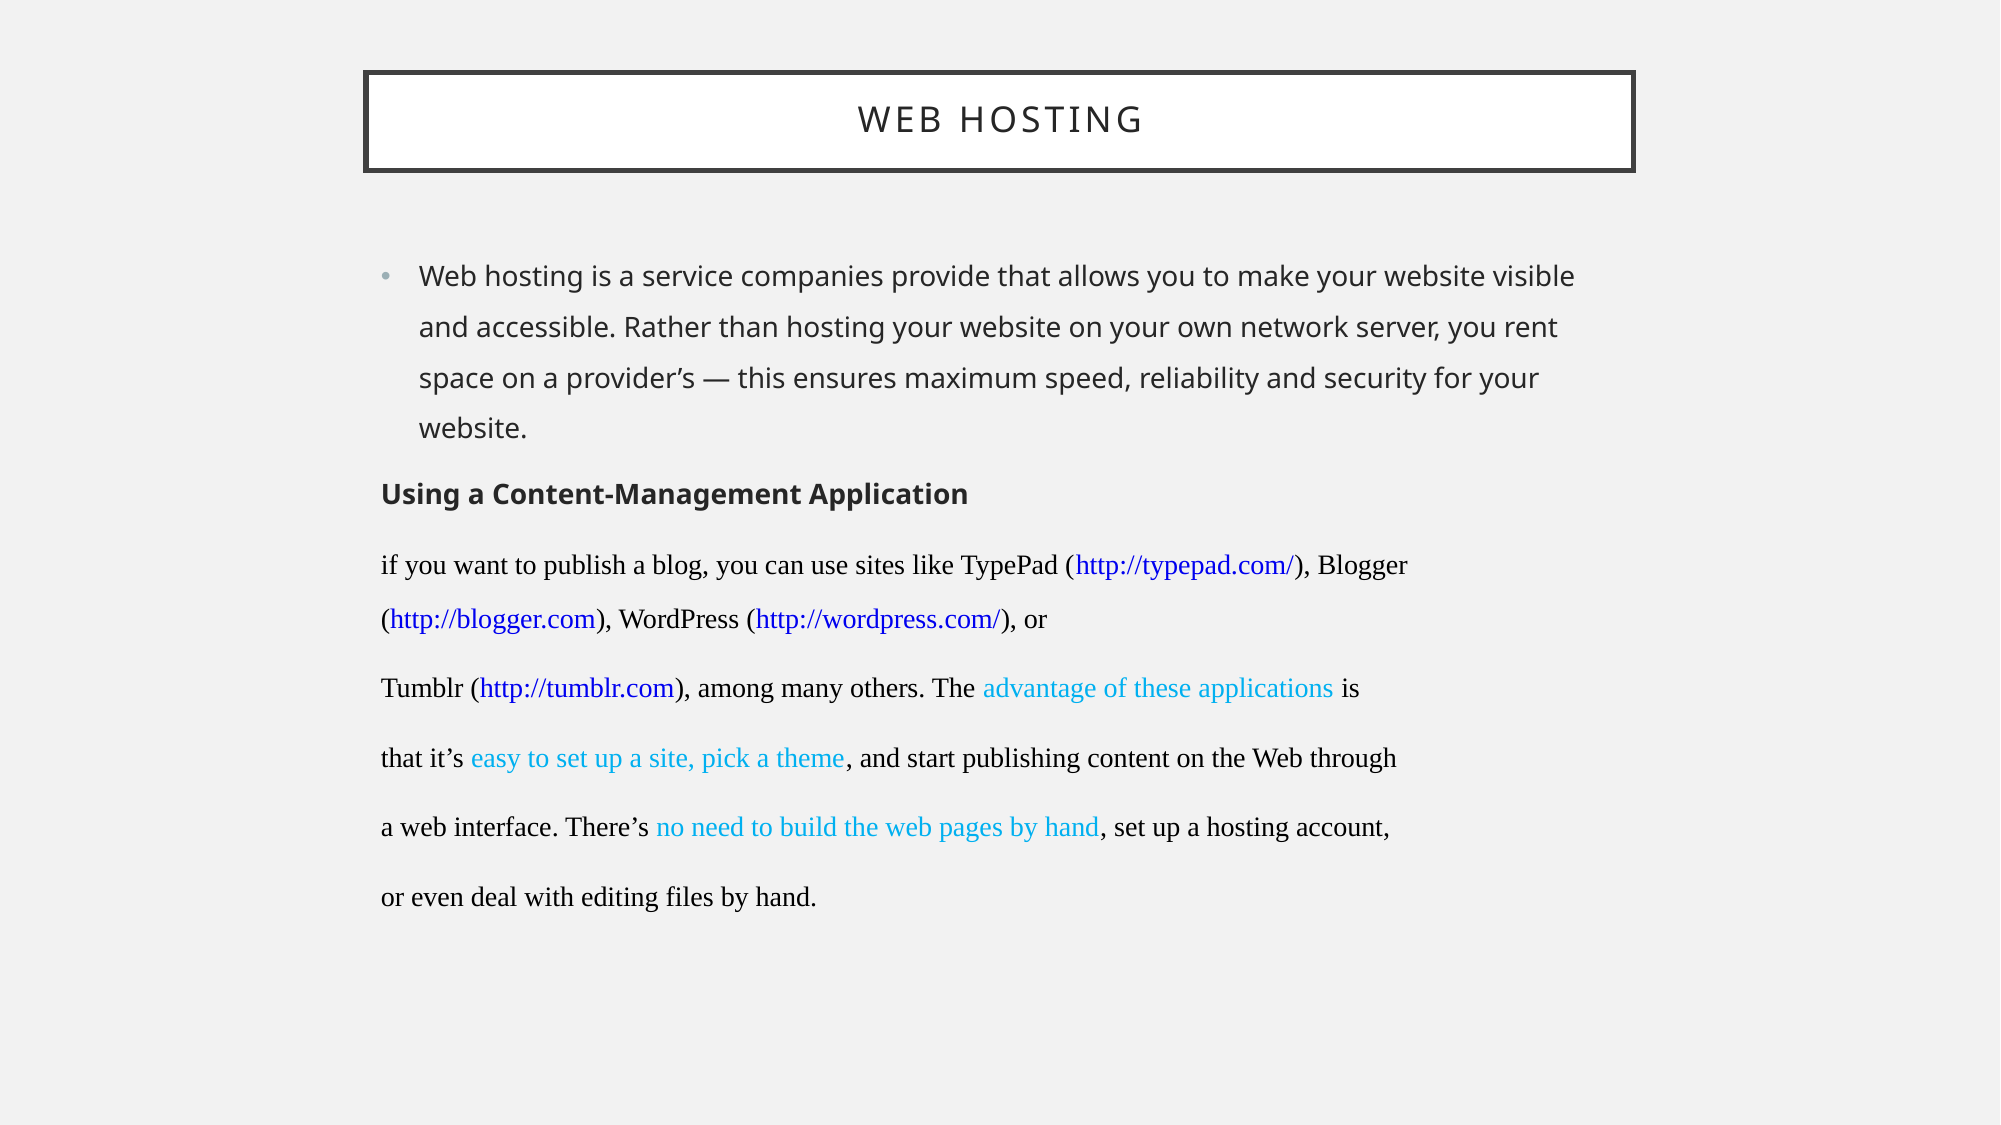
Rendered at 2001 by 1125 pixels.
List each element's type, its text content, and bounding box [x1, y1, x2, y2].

list Web hosting is a service companies provide that allows you to make your website visible and accessible. Rather than hosting your website on your own network server, you rent space on a provider’s — this ensures maximum speed, reliability and security for your website. Using a Content-Management Application if you want to publish a blog, you can use sites like TypePad (http://typepad.com/), Blogger (http://blogger.com), WordPress (http://wordpress.com/), or Tumblr (http://tumblr.com), among many others. The advantage of these applications is that it’s easy to set up a site, pick a theme, and start publishing content on the Web through a web interface. There’s no need to build the web pages by hand, set up a hosting account, or even deal with editing files by hand. [366, 234, 1634, 924]
title Web hosting [363, 70, 1636, 173]
